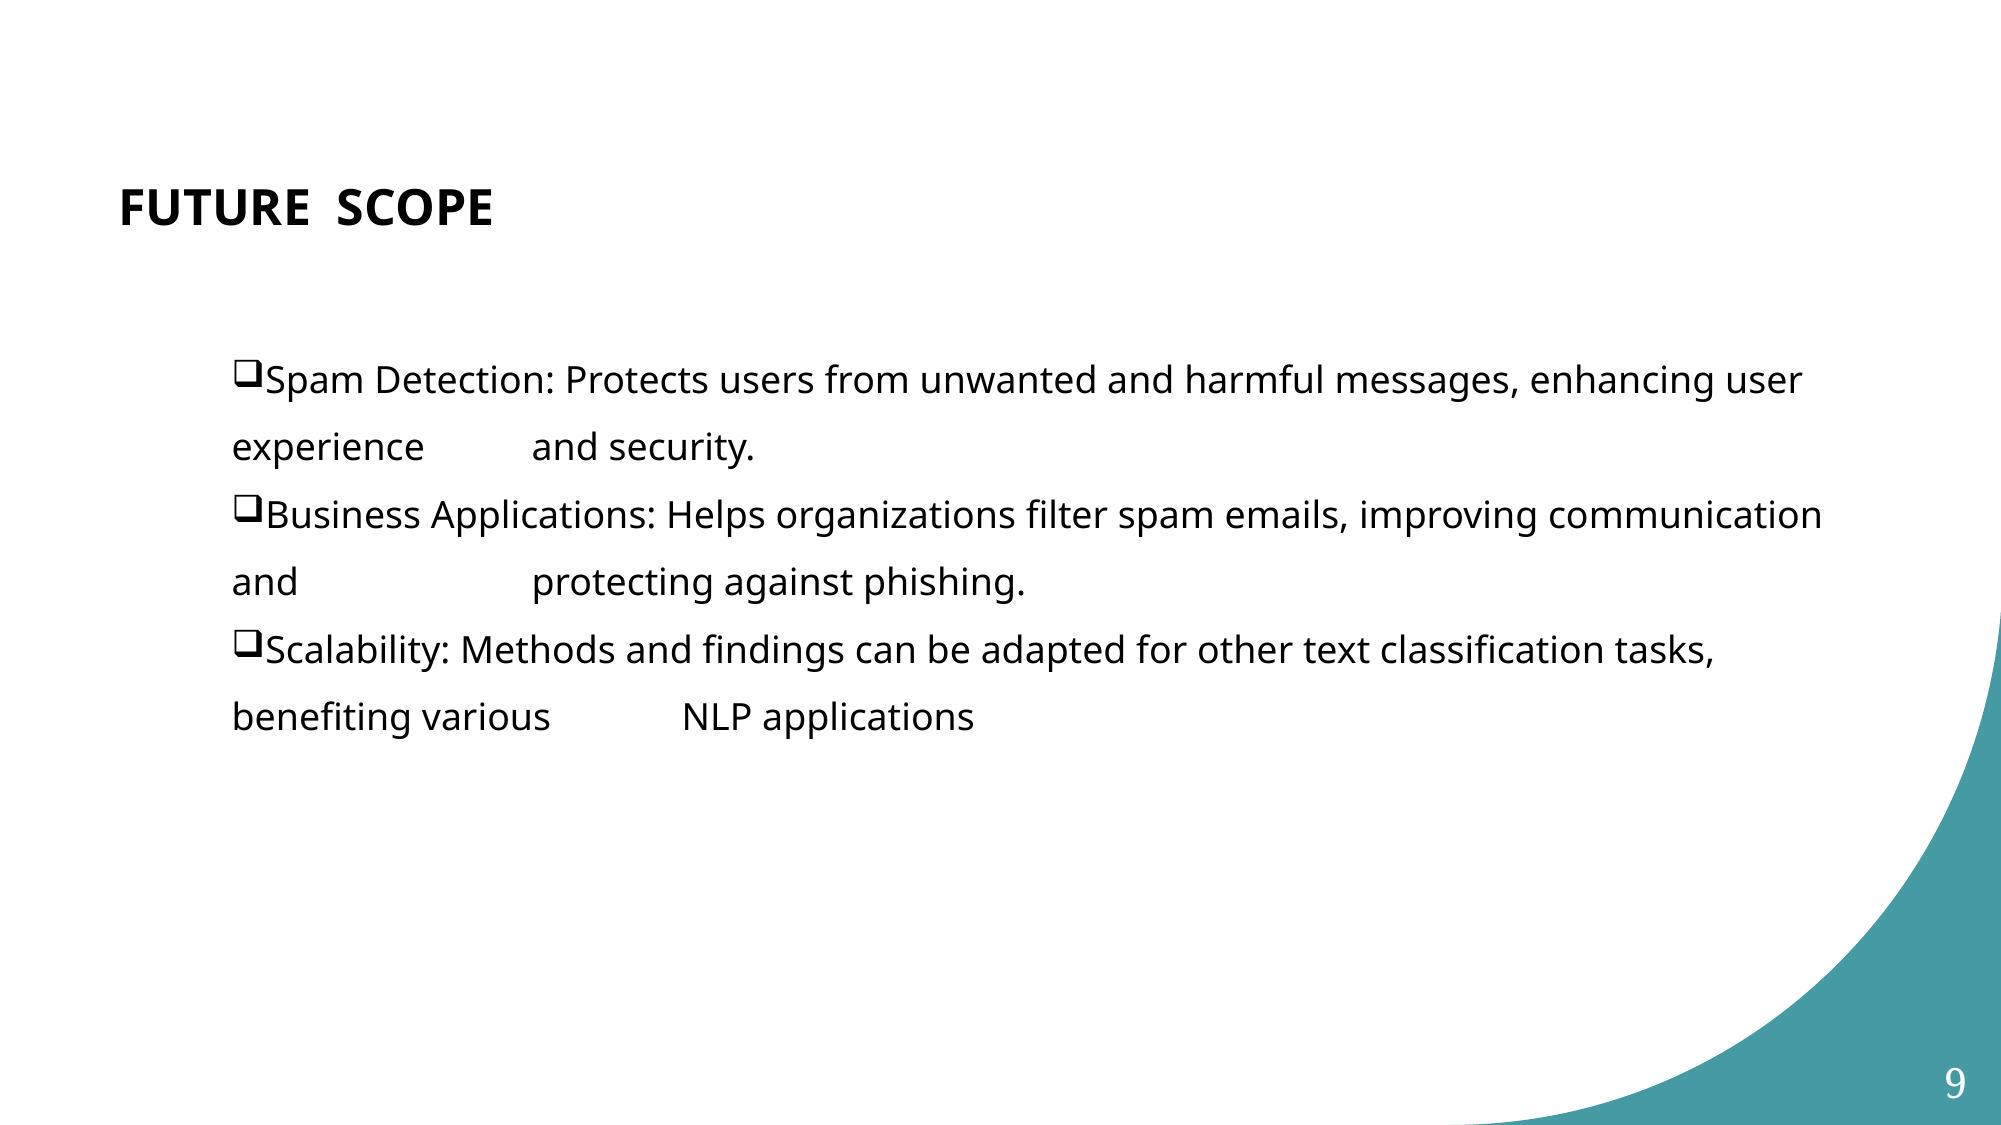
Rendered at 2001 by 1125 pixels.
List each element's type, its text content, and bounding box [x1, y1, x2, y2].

slide_number 9 [1868, 1055, 1983, 1116]
text_box Spam Detection: Protects users from unwanted and harmful messages, enhancing user experience and security. Business Applications: Helps organizations filter spam emails, improving communication and protecting against phishing. Scalability: Methods and findings can be adapted for other text classification tasks, benefiting various NLP applications [216, 325, 1901, 746]
text_box FUTURE SCOPE [103, 167, 552, 243]
